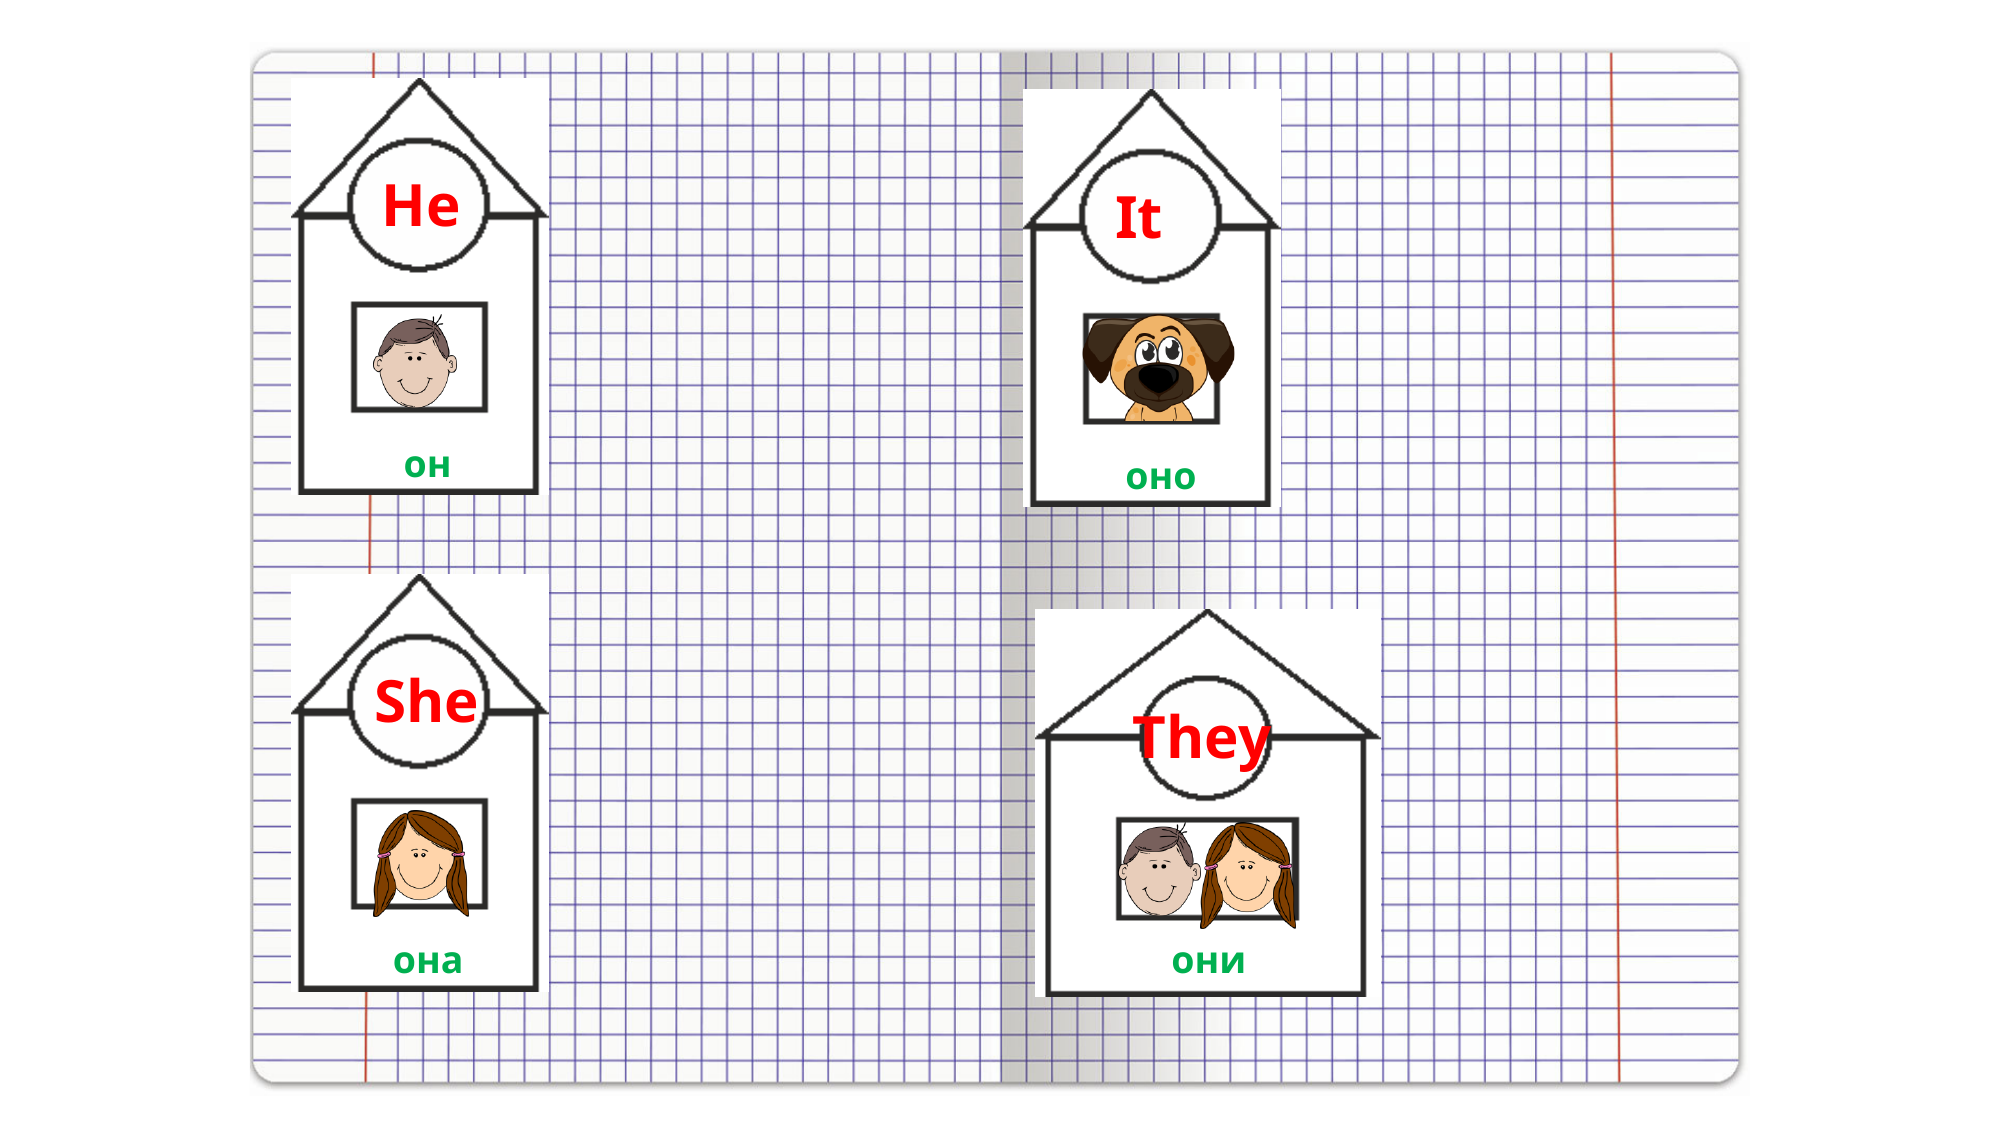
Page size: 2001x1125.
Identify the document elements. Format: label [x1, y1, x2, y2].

picture [249, 42, 1750, 1096]
